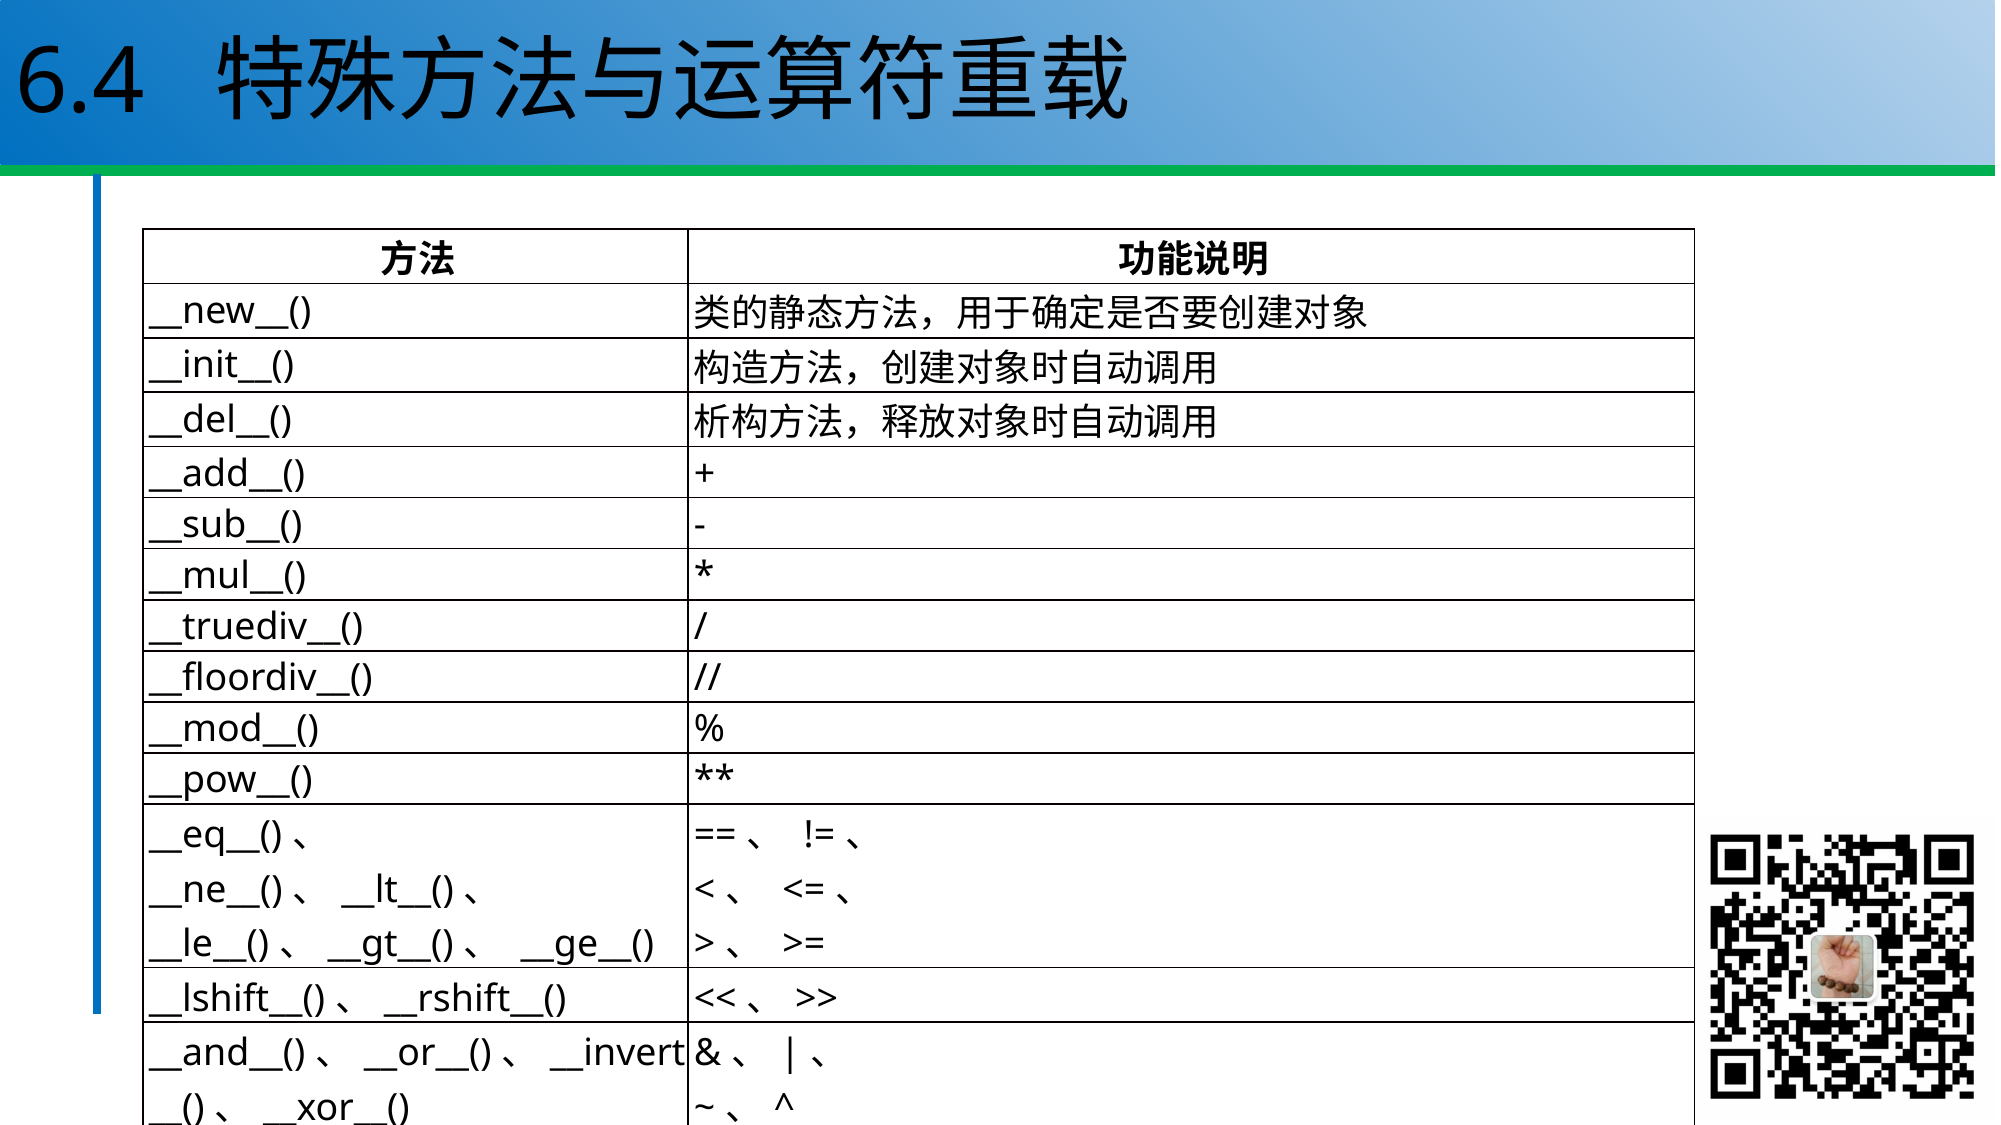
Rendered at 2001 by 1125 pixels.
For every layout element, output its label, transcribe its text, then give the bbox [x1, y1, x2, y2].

table_cell __new__() [144, 284, 687, 337]
table_cell 析构方法，释放对象时自动调用 [689, 393, 1694, 446]
table_cell &、|、 ~、^ [689, 1023, 1694, 1125]
table_cell __eq__()、 __ne__()、__lt__()、 __le__()、__gt__()、 __ge__() [144, 805, 687, 967]
table_cell __sub__() [144, 498, 687, 548]
title 6.4 特殊方法与运算符重载 [0, 0, 1995, 165]
table_cell __del__() [144, 393, 687, 446]
table_cell + [689, 447, 1694, 497]
table_cell 类的静态方法，用于确定是否要创建对象 [689, 284, 1694, 337]
table_cell ** [689, 754, 1694, 803]
table_cell __truediv__() [144, 601, 687, 650]
table_cell 构造方法，创建对象时自动调用 [689, 339, 1694, 391]
table_cell __mod__() [144, 703, 687, 752]
table_header 方法 [144, 230, 687, 283]
picture [1695, 813, 1995, 1120]
table_cell __lshift__()、__rshift__() [144, 968, 687, 1021]
table_cell __pow__() [144, 754, 687, 803]
table_cell __init__() [144, 339, 687, 391]
table_cell // [689, 652, 1694, 701]
table_cell __mul__() [144, 549, 687, 599]
table_cell % [689, 703, 1694, 752]
table_cell * [689, 549, 1694, 599]
table_header 功能说明 [689, 230, 1694, 283]
table_cell - [689, 498, 1694, 548]
table_cell __floordiv__() [144, 652, 687, 701]
table_cell __add__() [144, 447, 687, 497]
table_cell ==、 !=、 <、 <=、 >、 >= [689, 805, 1694, 967]
table_cell __and__()、__or__()、__invert__()、__xor__() [144, 1023, 687, 1125]
table_cell / [689, 601, 1694, 650]
table_cell <<、>> [689, 968, 1694, 1021]
slide_number [1695, 1042, 1863, 1103]
